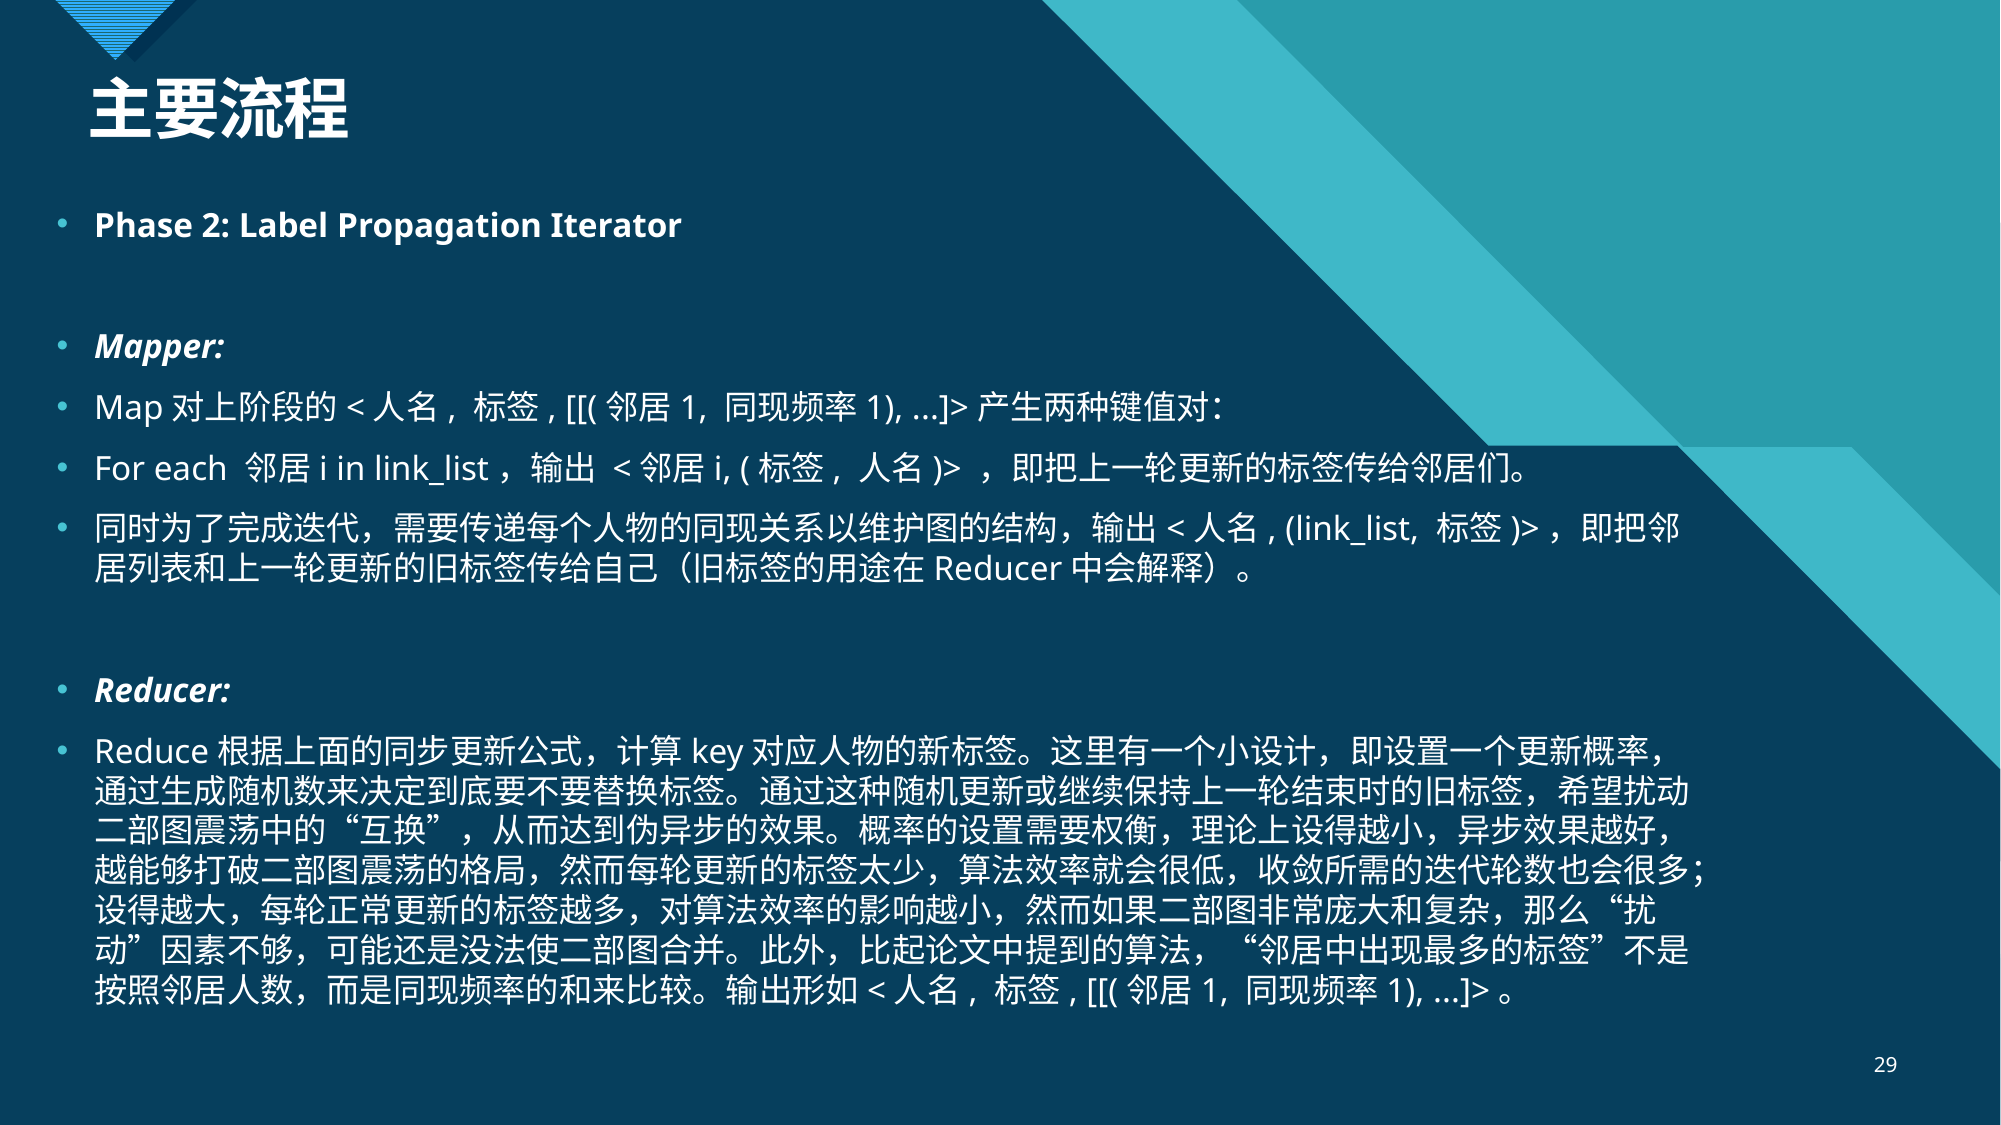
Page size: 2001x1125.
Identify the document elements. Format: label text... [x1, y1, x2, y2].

title 主要流程 [72, 68, 1913, 157]
list Phase 2: Label Propagation Iterator Mapper: Map对上阶段的<人名, 标签, [[(邻居1, 同现频率1), ...]>产生两种键值对： For each 邻居i in link_list，输出 <邻居i, (标签, 人名)> ，即把上一轮更新的标签传给邻居们。 同时为了完成迭代，需要传递每个人物的同现关系以维护图的结构，输出<人名, (link_list, 标签)>，即把邻居列表和上一轮更新的旧标签传给自己（旧标签的用途在Reducer中会解释）。 Reducer: Reduce根据上面的同步更新公式，计算key对应人物的新标签。这里有一个小设计，即设置一个更新概率，通过生成随机数来决定到底要不要替换标签。通过这种随机更新或继续保持上一轮结束时的旧标签，希望扰动二部图震荡中的“互换”，从而达到伪异步的效果。概率的设置需要权衡，理论上设得越小，异步效果越好，越能够打破二部图震荡的格局，然而每轮更新的标签太少，算法效率就会很低，收敛所需的迭代轮数也会很多；设得越大，每轮正常更新的标签越多，对算法效率的影响越小，然而如果二部图非常庞大和复杂，那么“扰动”因素不够，可能还是没法使二部图合并。此外，比起论文中提到的算法，“邻居中出现最多的标签”不是按照邻居人数，而是同现频率的和来比较。输出形如<人名, 标签, [[(邻居1, 同现频率1), ...]>。 [41, 196, 1722, 1096]
slide_number 29 [1845, 1035, 1913, 1096]
